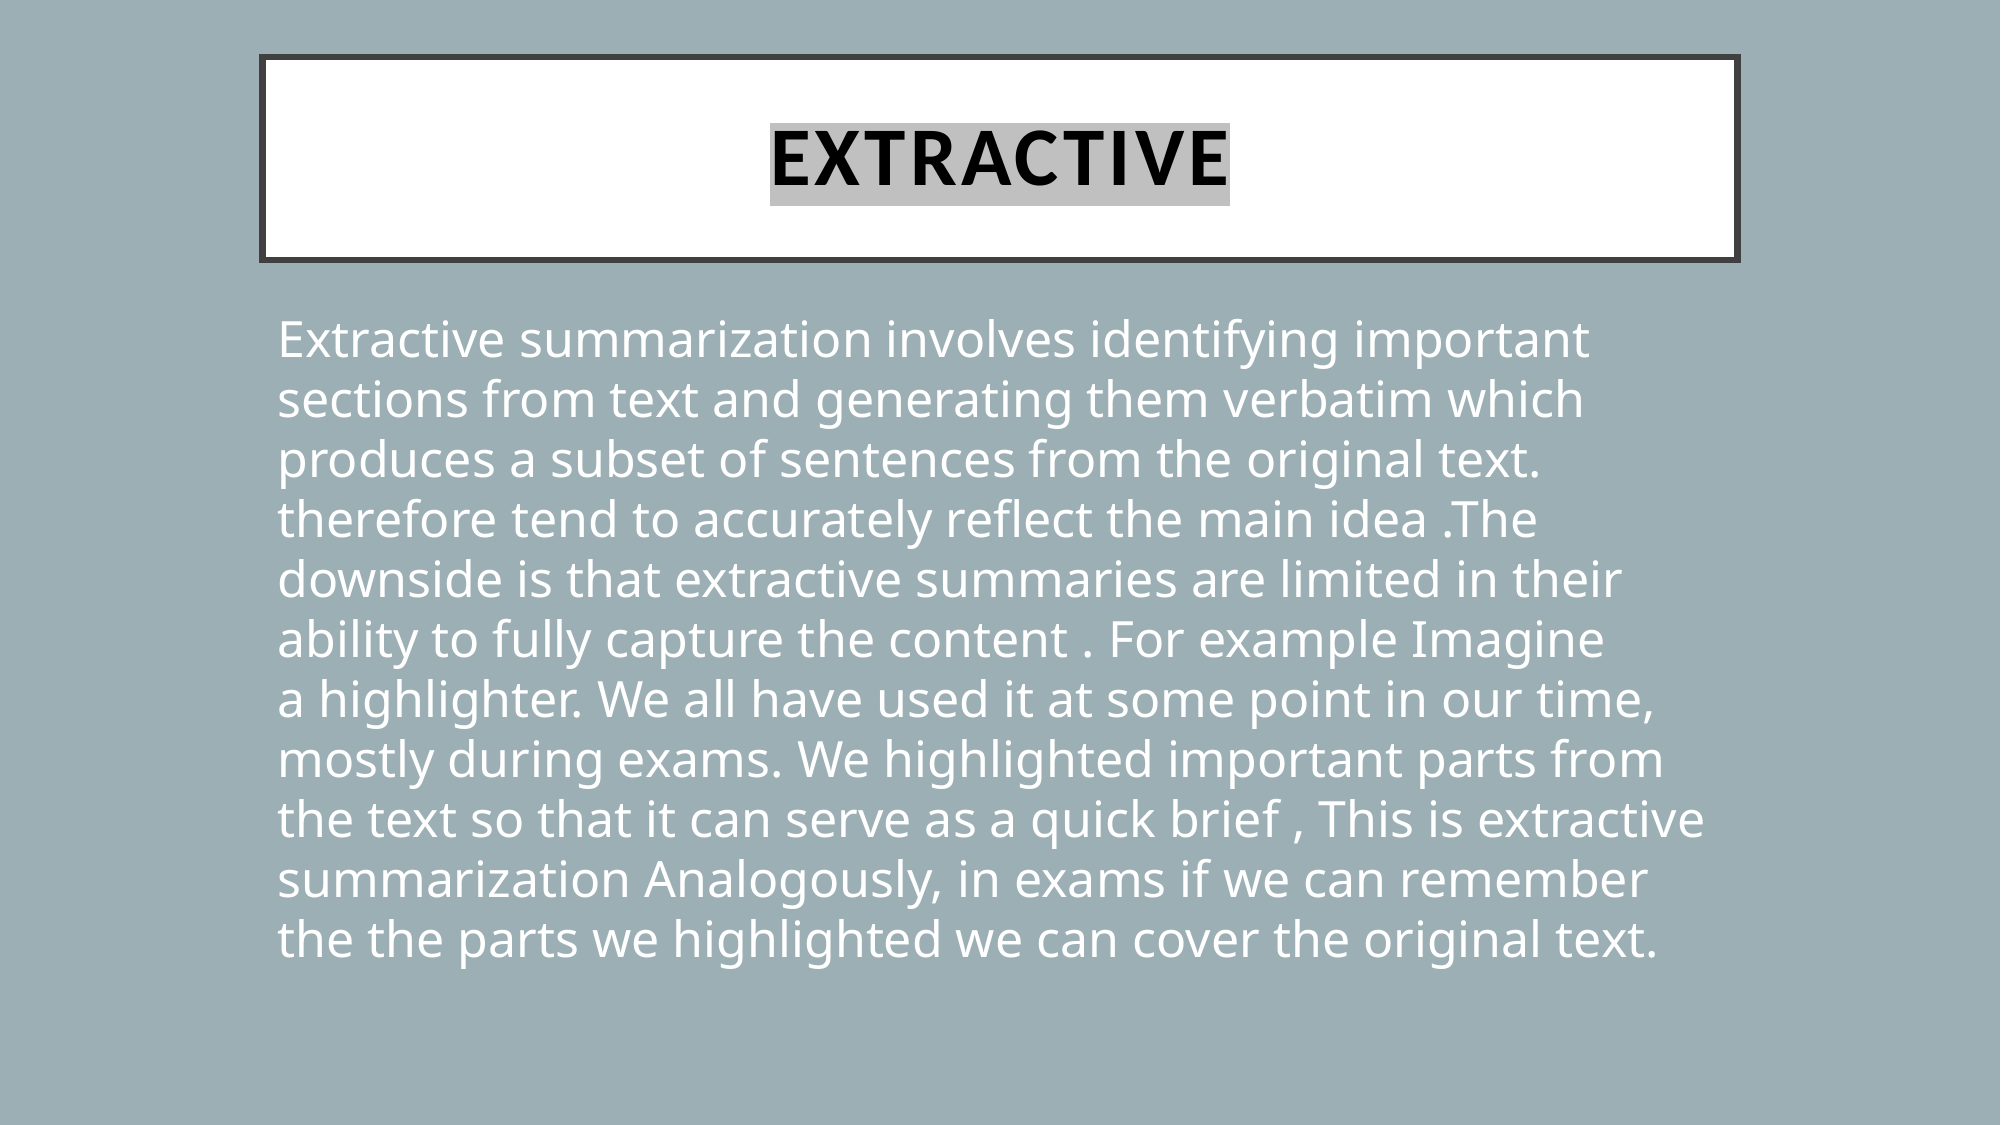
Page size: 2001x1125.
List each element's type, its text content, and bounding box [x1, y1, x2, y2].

title extractive [259, 54, 1741, 263]
subtitle Extractive summarization involves identifying important sections from text and generating them verbatim which produces a subset of sentences from the original text. therefore tend to accurately reflect the main idea .The downside is that extractive summaries are limited in their ability to fully capture the content . For example Imagine a highlighter. We all have used it at some point in our time, mostly during exams. We highlighted important parts from the text so that it can serve as a quick brief , This is extractive summarization Analogously, in exams if we can remember the the parts we highlighted we can cover the original text. [262, 299, 1738, 984]
